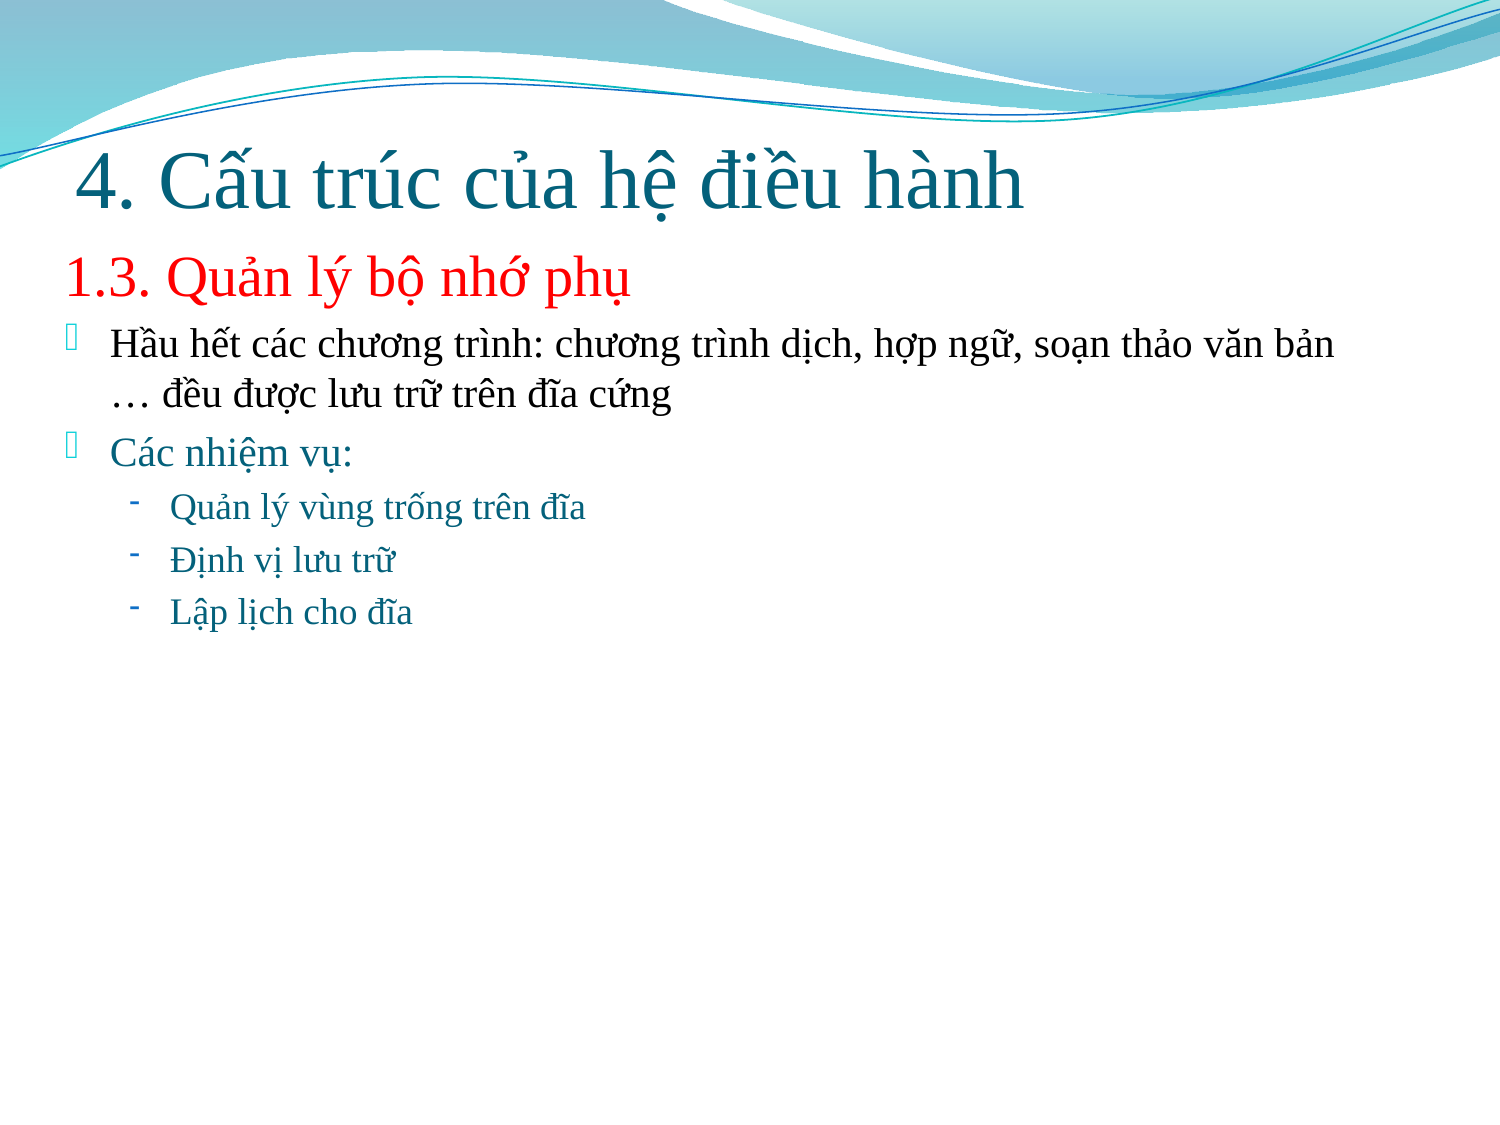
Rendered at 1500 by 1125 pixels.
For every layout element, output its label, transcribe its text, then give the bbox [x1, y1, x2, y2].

title 4. Cấu trúc của hệ điều hành [75, 115, 1425, 225]
list 1.3. Quản lý bộ nhớ phụ Hầu hết các chương trình: chương trình dịch, hợp ngữ, soạn thảo văn bản … đều được lưu trữ trên đĩa cứng Các nhiệm vụ: Quản lý vùng trống trên đĩa Định vị lưu trữ Lập lịch cho đĩa [50, 230, 1400, 1125]
